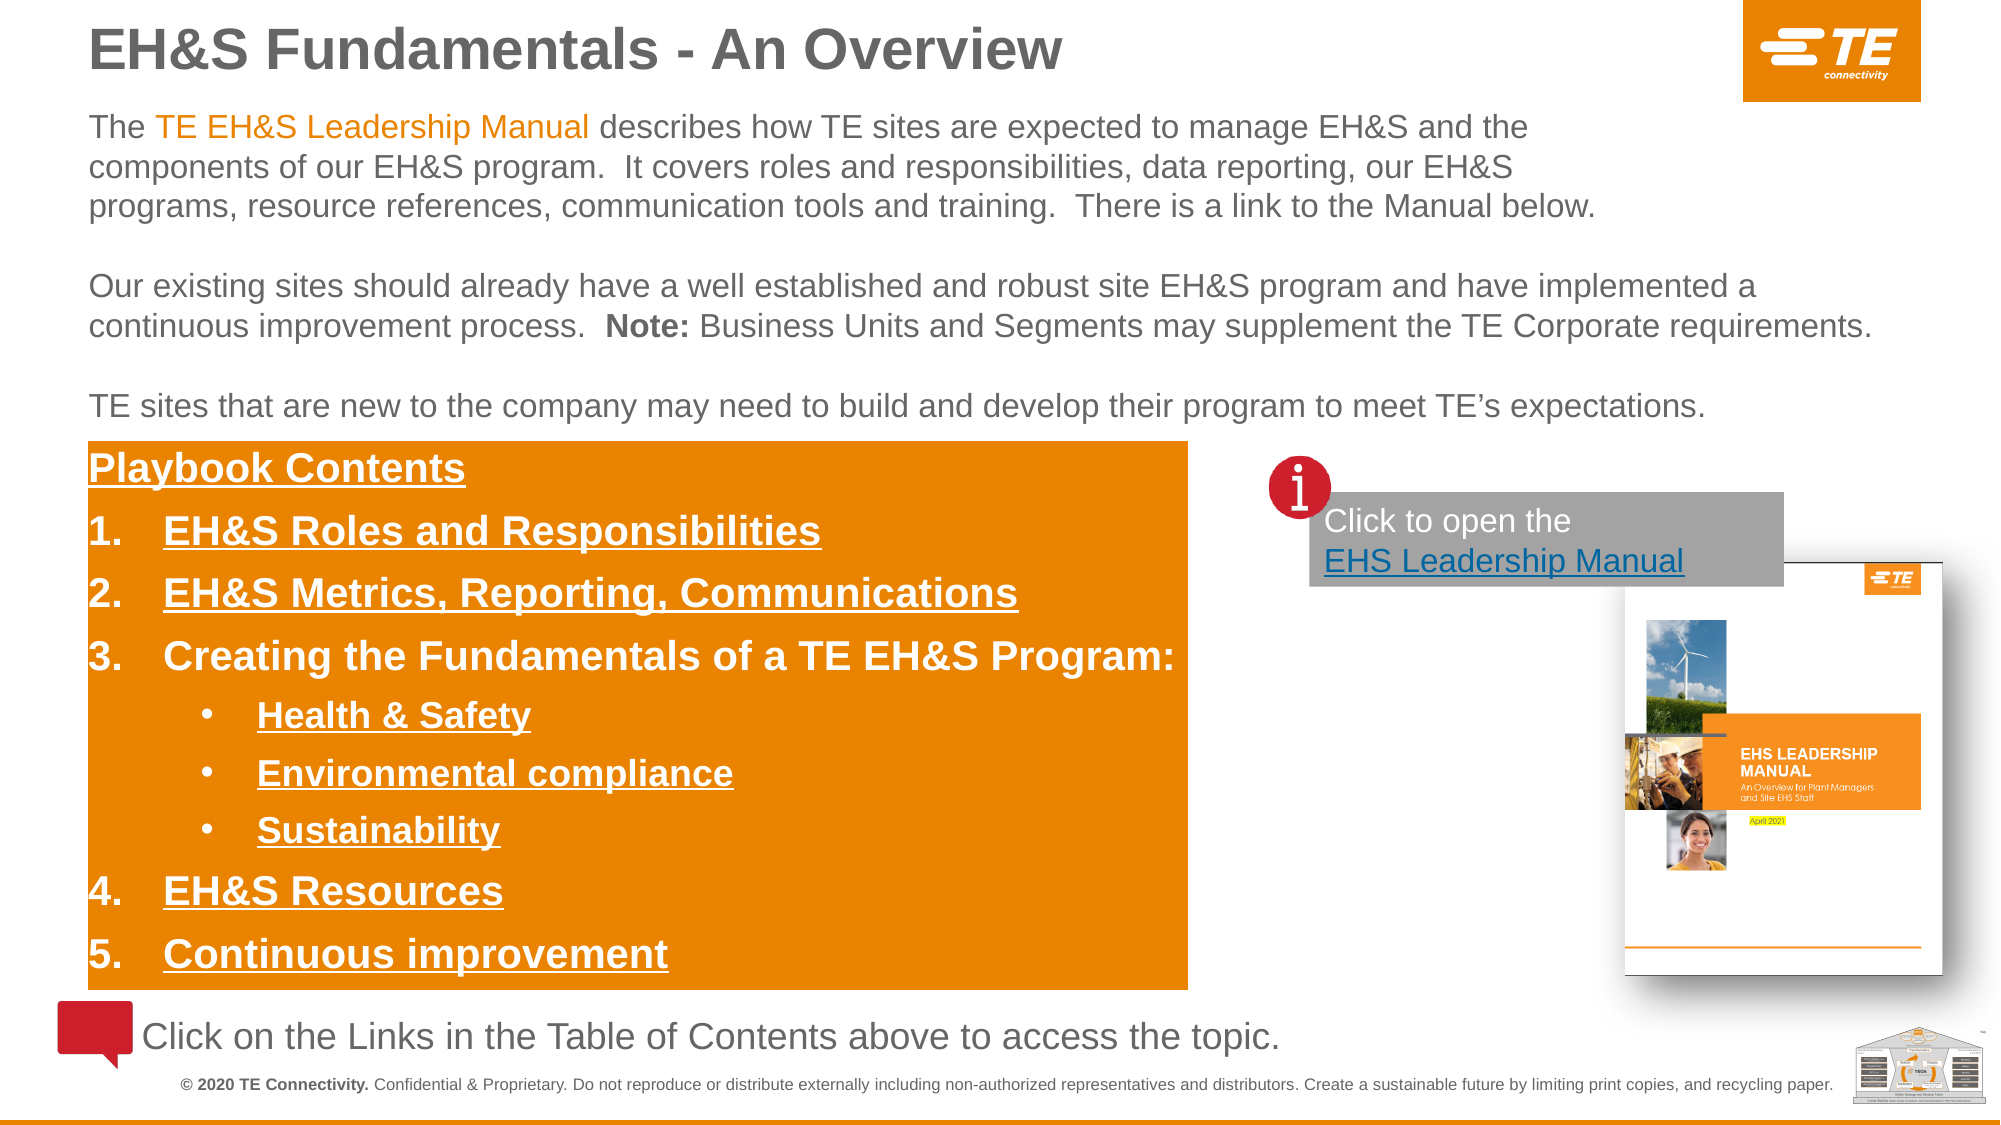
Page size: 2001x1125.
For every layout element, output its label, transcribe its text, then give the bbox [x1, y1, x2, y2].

text_box The TE EH&S Leadership Manual describes how TE sites are expected to manage EH&S and the components of our EH&S program. It covers roles and responsibilities, data reporting, our EH&S programs, resource references, communication tools and training. There is a link to the Manual below. Our existing sites should already have a well established and robust site EH&S program and have implemented a continuous improvement process. Note: Business Units and Segments may supplement the TE Corporate requirements. TE sites that are new to the company may need to build and develop their program to meet TE’s expectations. [73, 97, 1894, 432]
list Playbook Contents EH&S Roles and Responsibilities EH&S Metrics, Reporting, Communications Creating the Fundamentals of a TE EH&S Program: Health & Safety Environmental compliance Sustainability EH&S Resources Continuous improvement [88, 441, 1188, 990]
picture [1743, 0, 1921, 102]
picture [1853, 1027, 1988, 1104]
text_box Click on the Links in the Table of Contents above to access the topic. [148, 1004, 1345, 1065]
picture [42, 982, 148, 1088]
title EH&S Fundamentals - An Overview [88, 10, 1604, 86]
picture [1260, 447, 1339, 527]
text_box Click to open the EHS Leadership Manual [1309, 492, 1784, 587]
picture [1624, 562, 1943, 976]
